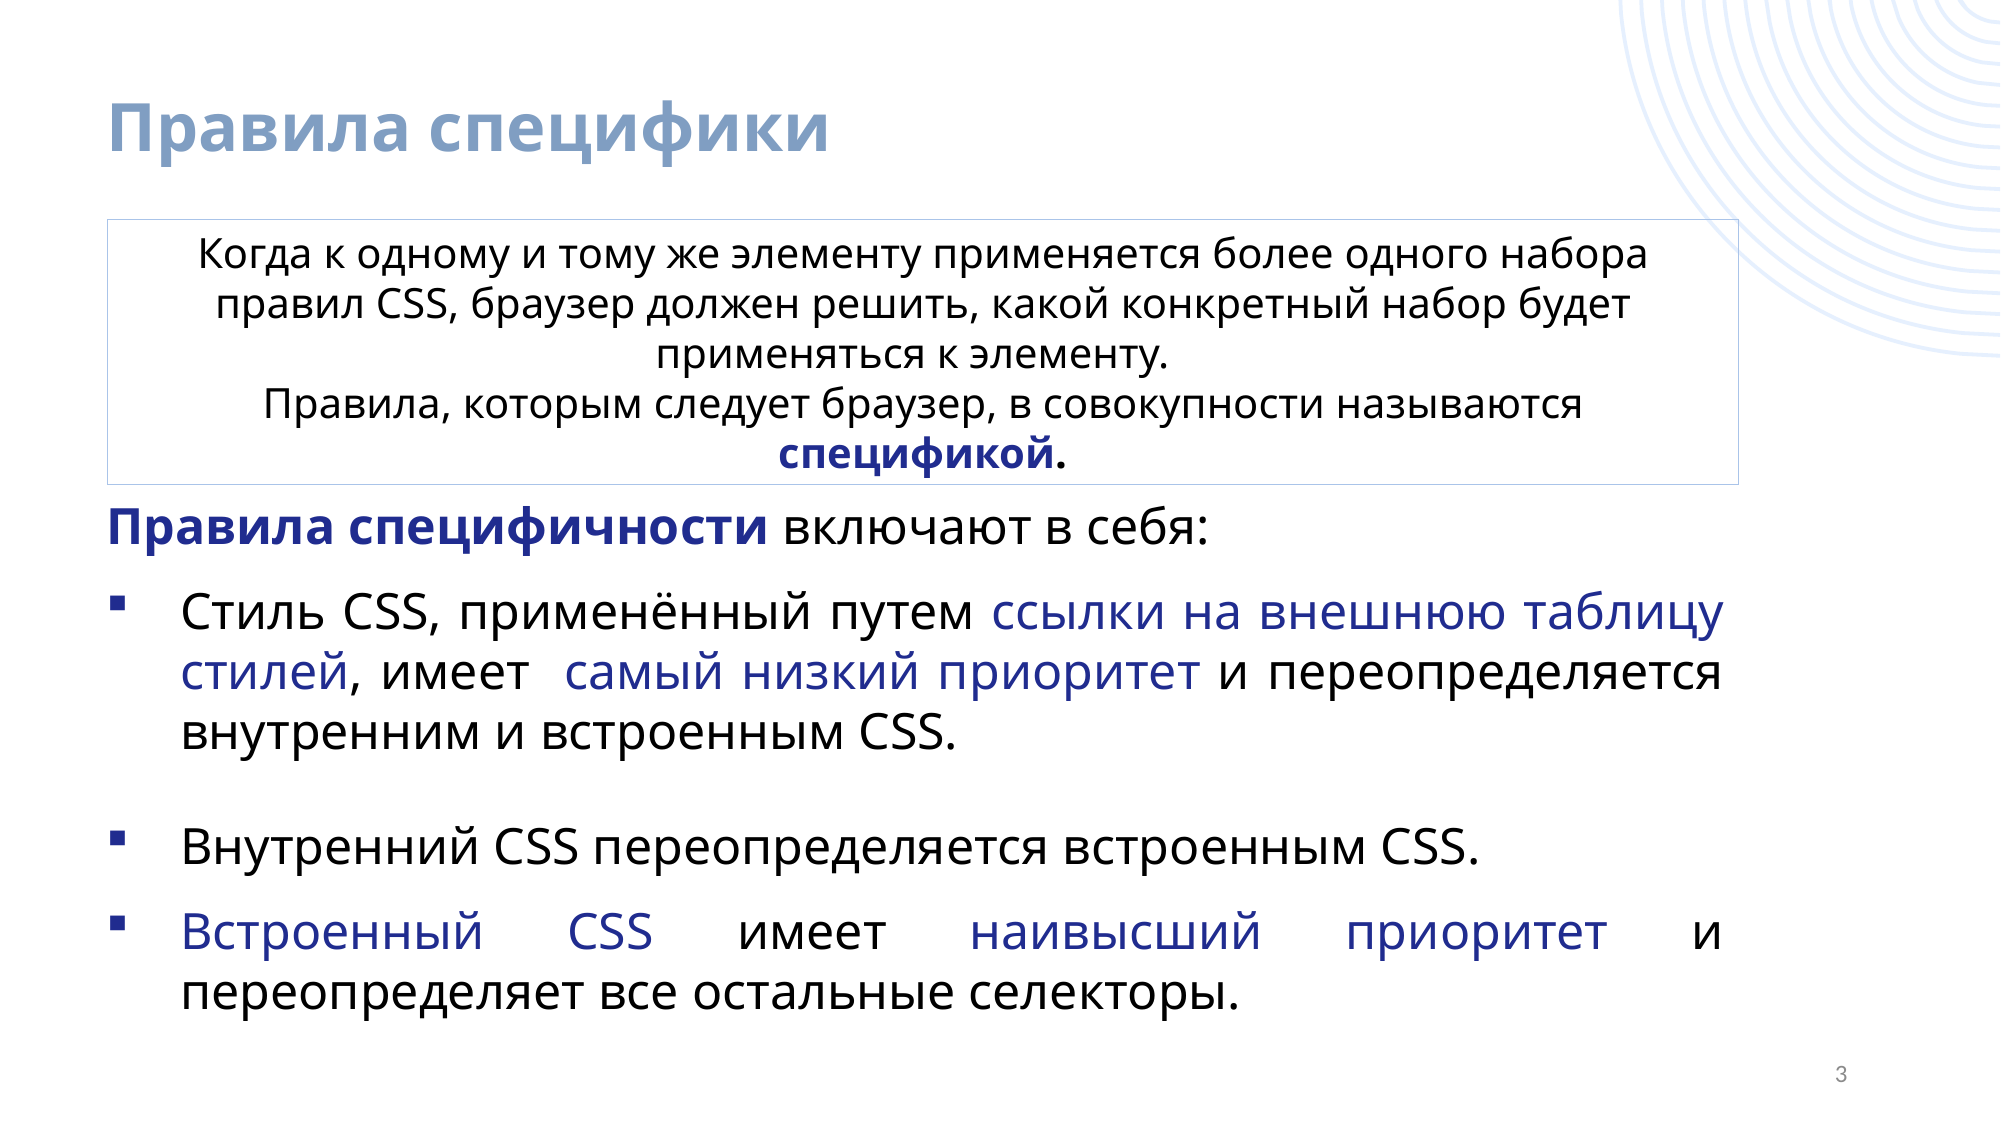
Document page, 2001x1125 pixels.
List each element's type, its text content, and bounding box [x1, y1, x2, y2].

text_box Когда к одному и тому же элементу применяется более одного набора правил CSS, браузер должен решить, какой конкретный набор будет применяться к элементу. Правила, которым следует браузер, в совокупности называются спецификой. [107, 219, 1739, 457]
slide_number 3 [1412, 1042, 1863, 1103]
text_box Правила специфичности включают в себя: Стиль CSS, применённый путем ссылки на внешнюю таблицу стилей, имеет самый низкий приоритет и переопределяется внутренним и встроенным CSS. Внутренний CSS переопределяется встроенным CSS. Встроенный CSS имеет наивысший приоритет и переопределяет все остальные селекторы. [91, 457, 1739, 1027]
title Правила специфики [91, 79, 1817, 170]
